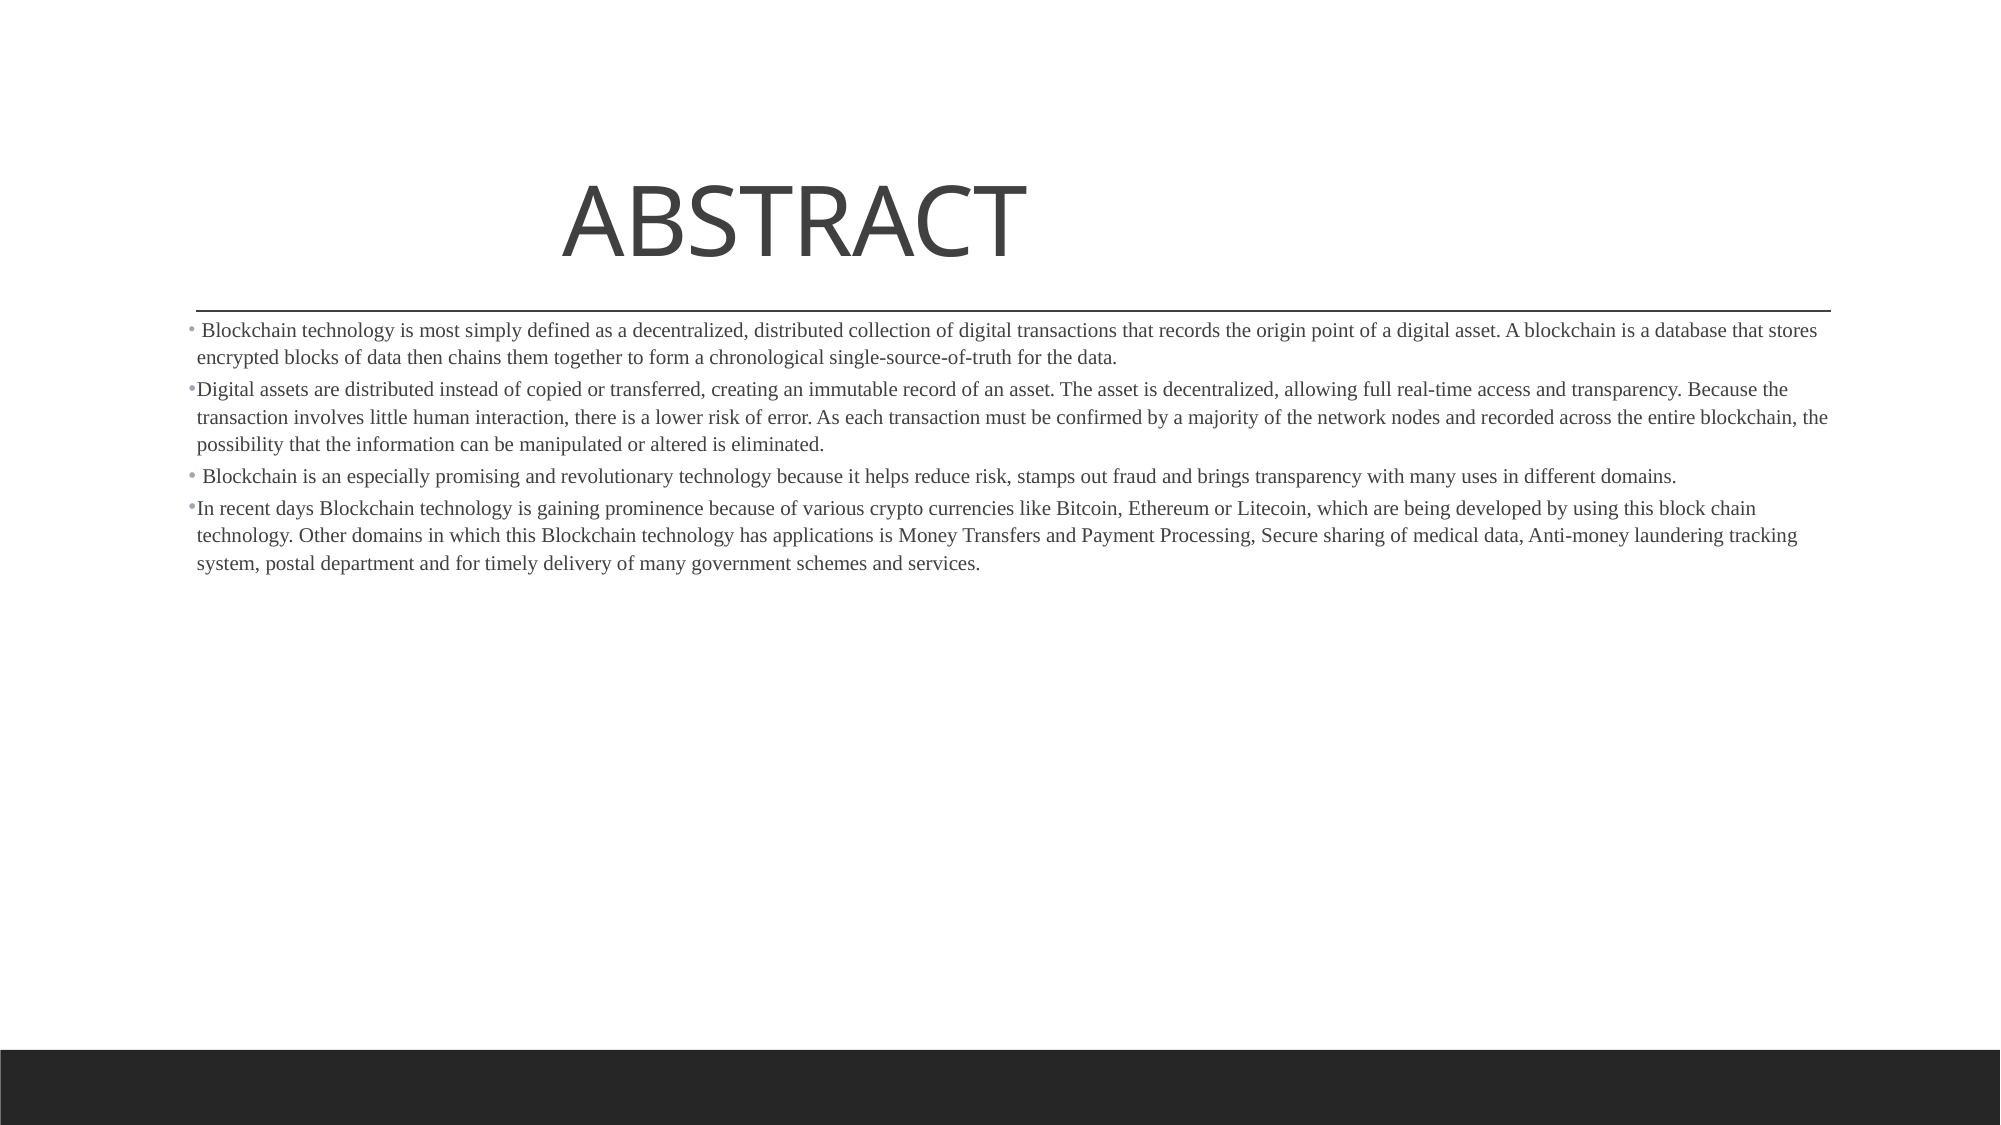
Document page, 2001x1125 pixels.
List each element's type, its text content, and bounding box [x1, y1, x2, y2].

title ABSTRACT [180, 47, 1830, 285]
list Blockchain technology is most simply defined as a decentralized, distributed collection of digital transactions that records the origin point of a digital asset. A blockchain is a database that stores encrypted blocks of data then chains them together to form a chronological single-source-of-truth for the data. Digital assets are distributed instead of copied or transferred, creating an immutable record of an asset. The asset is decentralized, allowing full real-time access and transparency. Because the transaction involves little human interaction, there is a lower risk of error. As each transaction must be confirmed by a majority of the network nodes and recorded across the entire blockchain, the possibility that the information can be manipulated or altered is eliminated. Blockchain is an especially promising and revolutionary technology because it helps reduce risk, stamps out fraud and brings transparency with many uses in different domains. In recent days Blockchain technology is gaining prominence because of various crypto currencies like Bitcoin, Ethereum or Litecoin, which are being developed by using this block chain technology. Other domains in which this Blockchain technology has applications is Money Transfers and Payment Processing, Secure sharing of medical data, Anti-money laundering tracking system, postal department and for timely delivery of many government schemes and services. [188, 297, 1839, 914]
